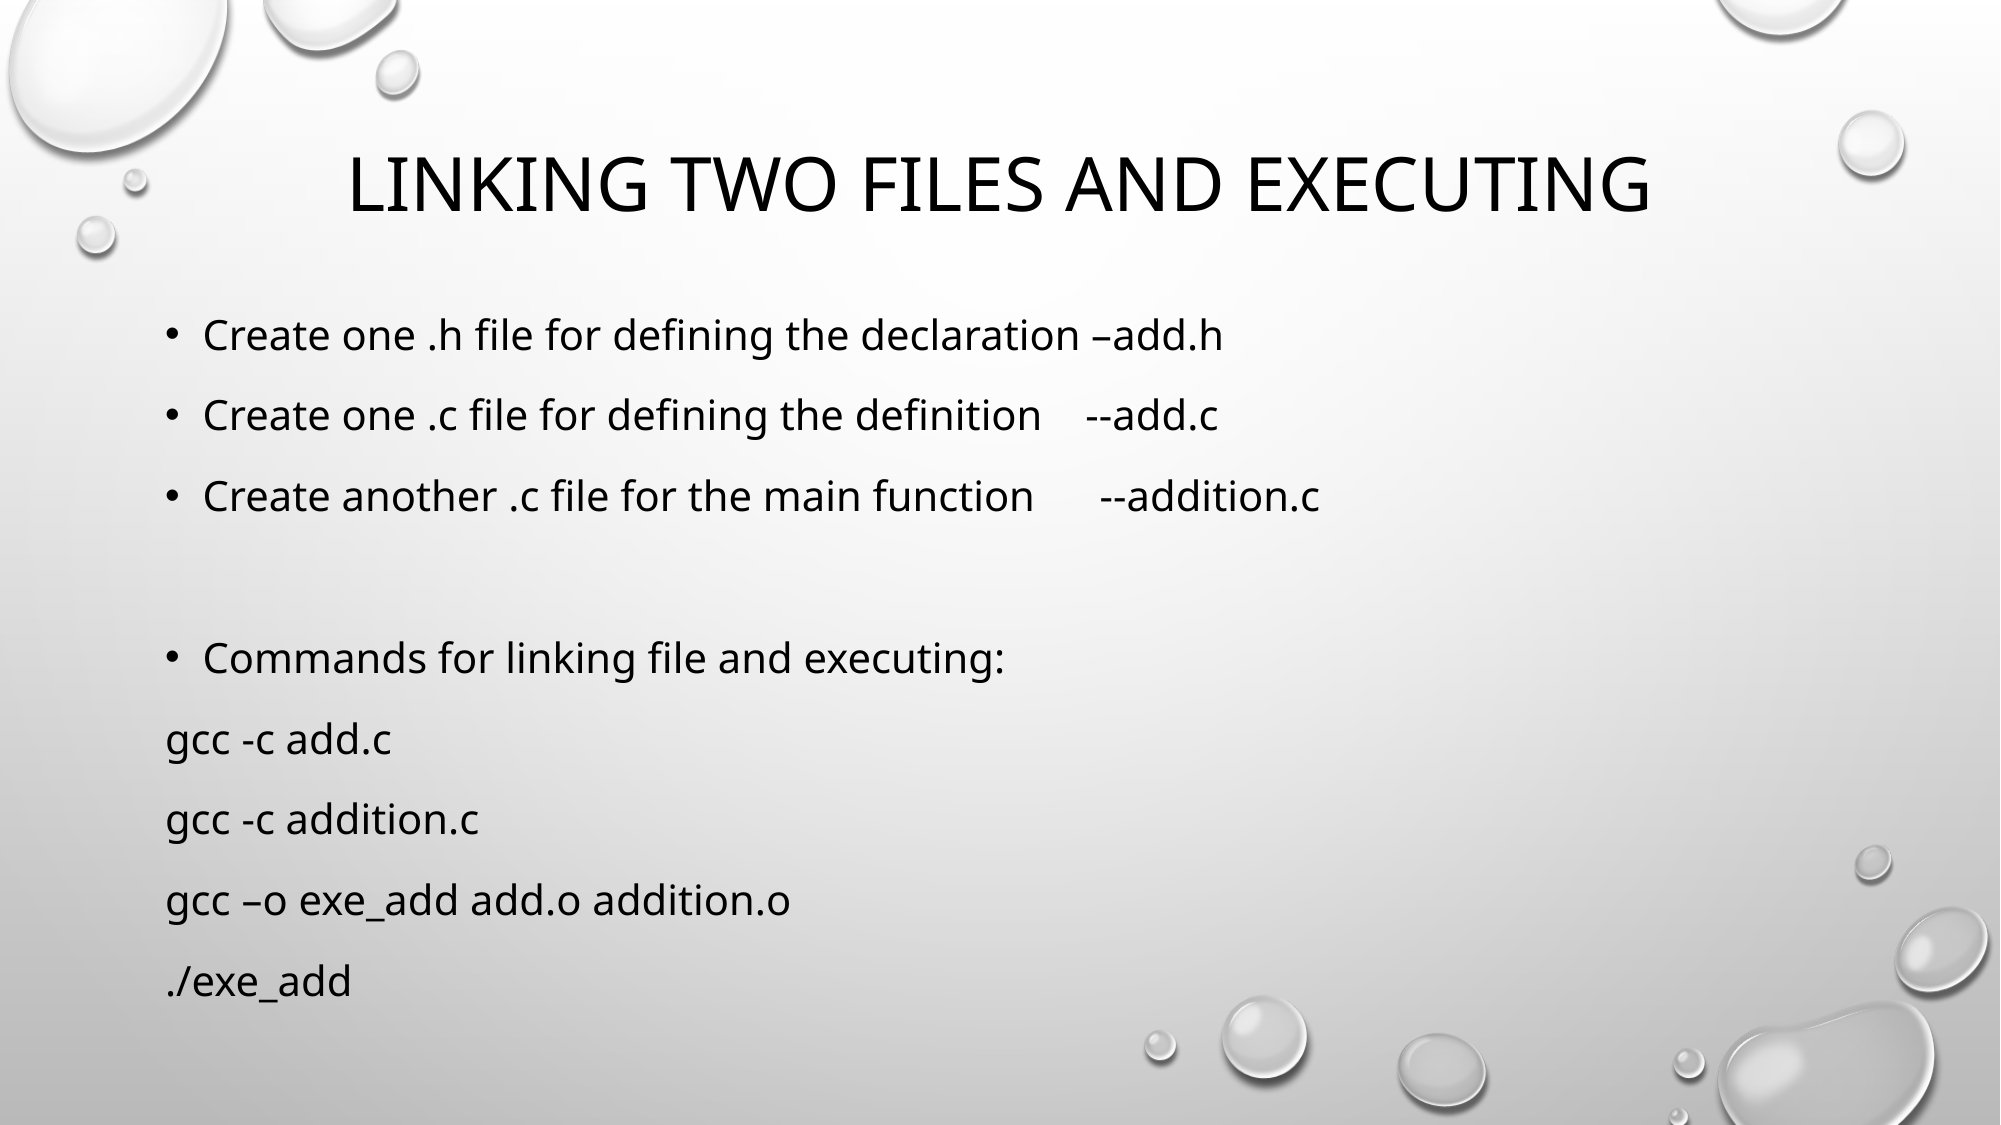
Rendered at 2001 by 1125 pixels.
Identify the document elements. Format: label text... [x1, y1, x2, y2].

list Create one .h file for defining the declaration –add.h Create one .c file for defining the definition --add.c Create another .c file for the main function --addition.c Commands for linking file and executing: gcc -c add.c gcc -c addition.c gcc –o exe_add add.o addition.o ./exe_add [150, 290, 1851, 1036]
title Linking two files and executing [149, 101, 1851, 274]
picture [0, 0, 2000, 1125]
